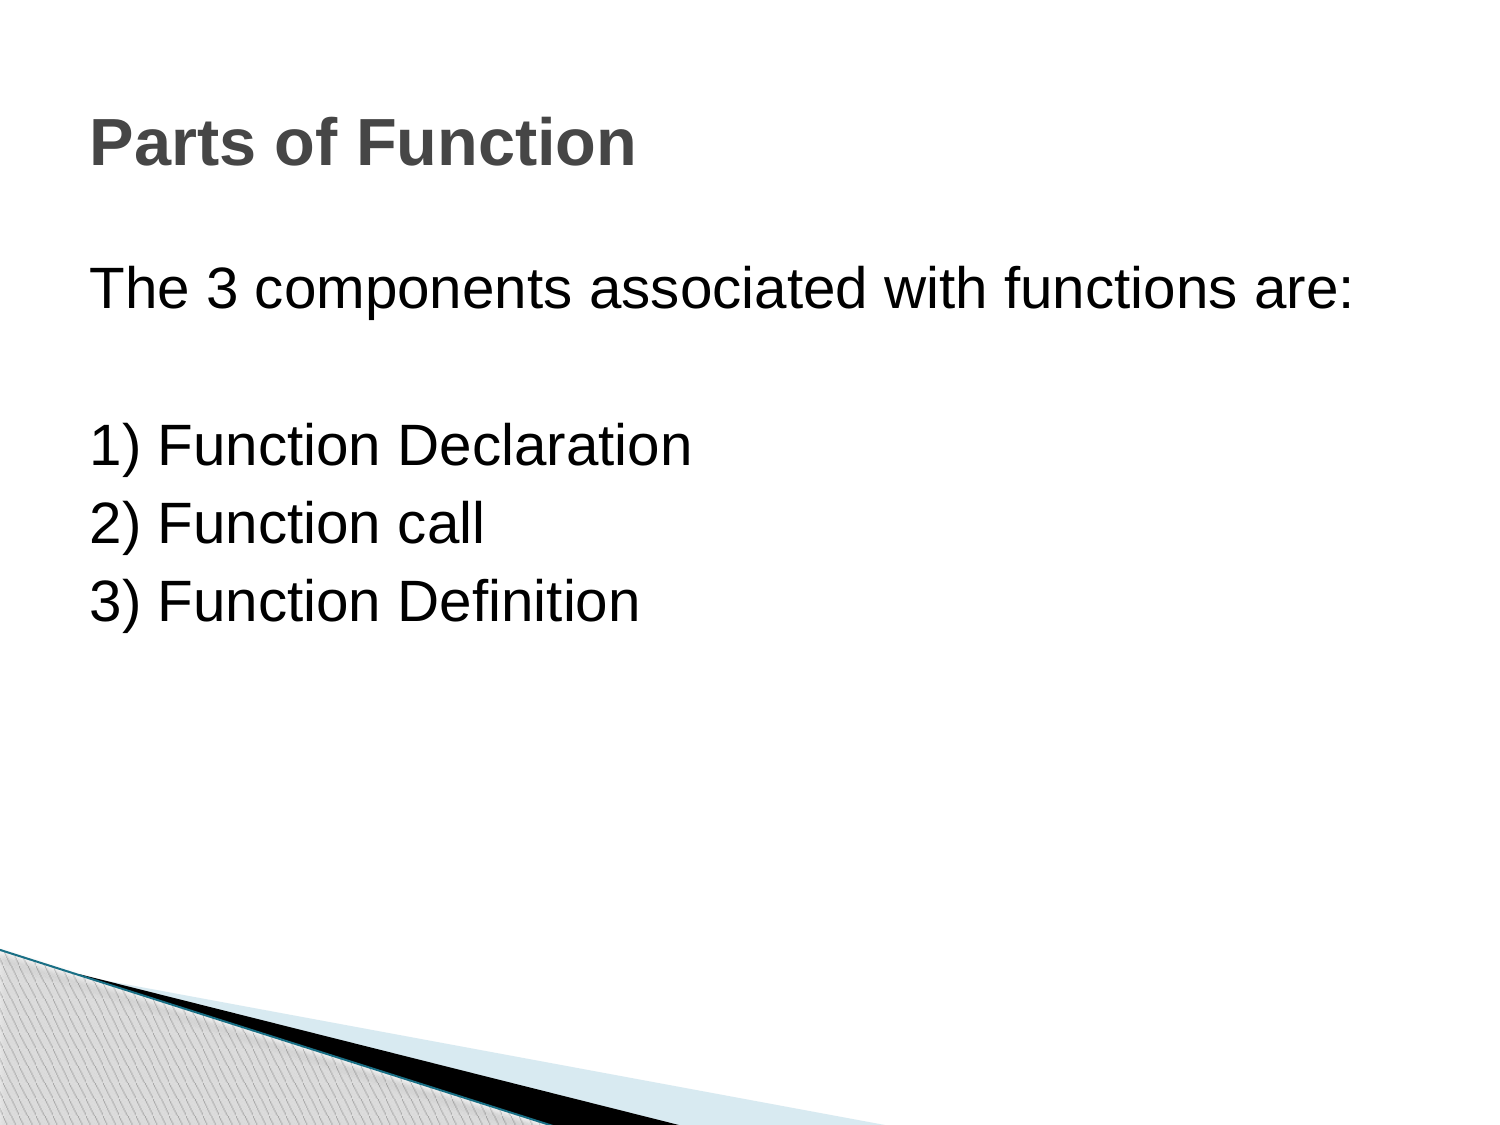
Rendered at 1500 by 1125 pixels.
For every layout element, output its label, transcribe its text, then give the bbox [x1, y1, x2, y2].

list The 3 components associated with functions are: 1) Function Declaration 2) Function call 3) Function Definition [75, 243, 1425, 986]
title Parts of Function [75, 45, 1425, 233]
